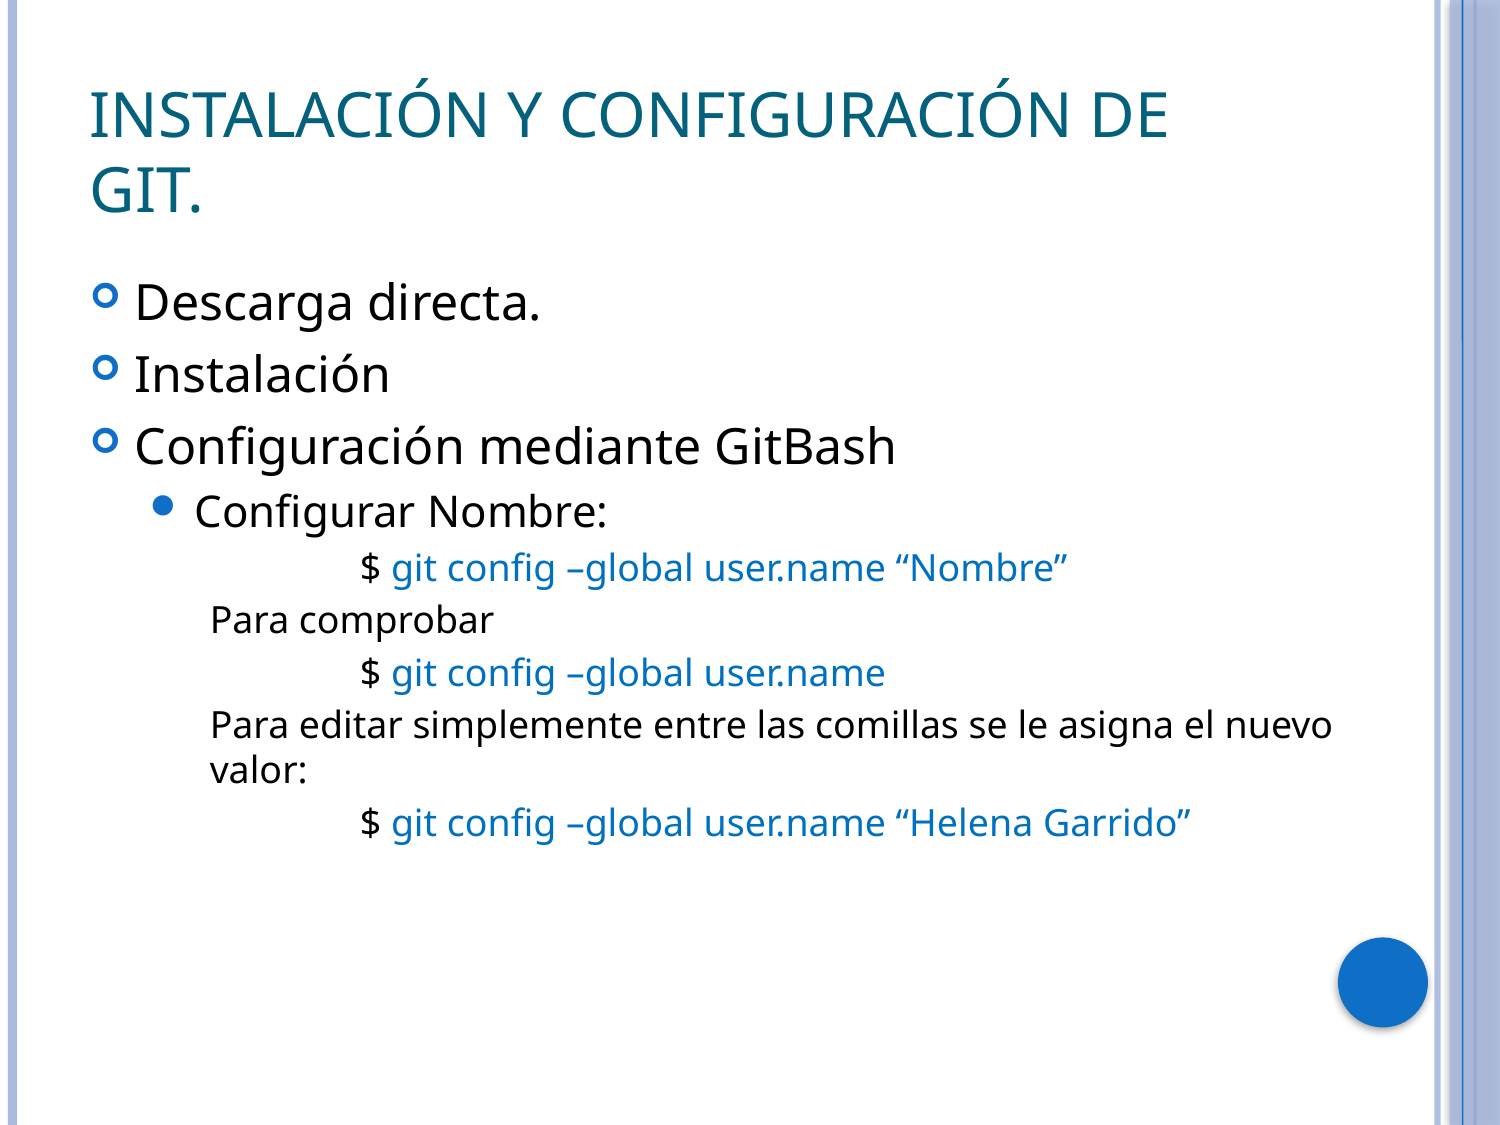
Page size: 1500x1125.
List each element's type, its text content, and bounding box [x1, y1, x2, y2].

list Descarga directa. Instalación Configuración mediante GitBash Configurar Nombre: $ git config –global user.name “Nombre” Para comprobar $ git config –global user.name Para editar simplemente entre las comillas se le asigna el nuevo valor: $ git config –global user.name “Helena Garrido” [75, 262, 1376, 1013]
title Instalación y Configuración de Git. [75, 45, 1300, 233]
